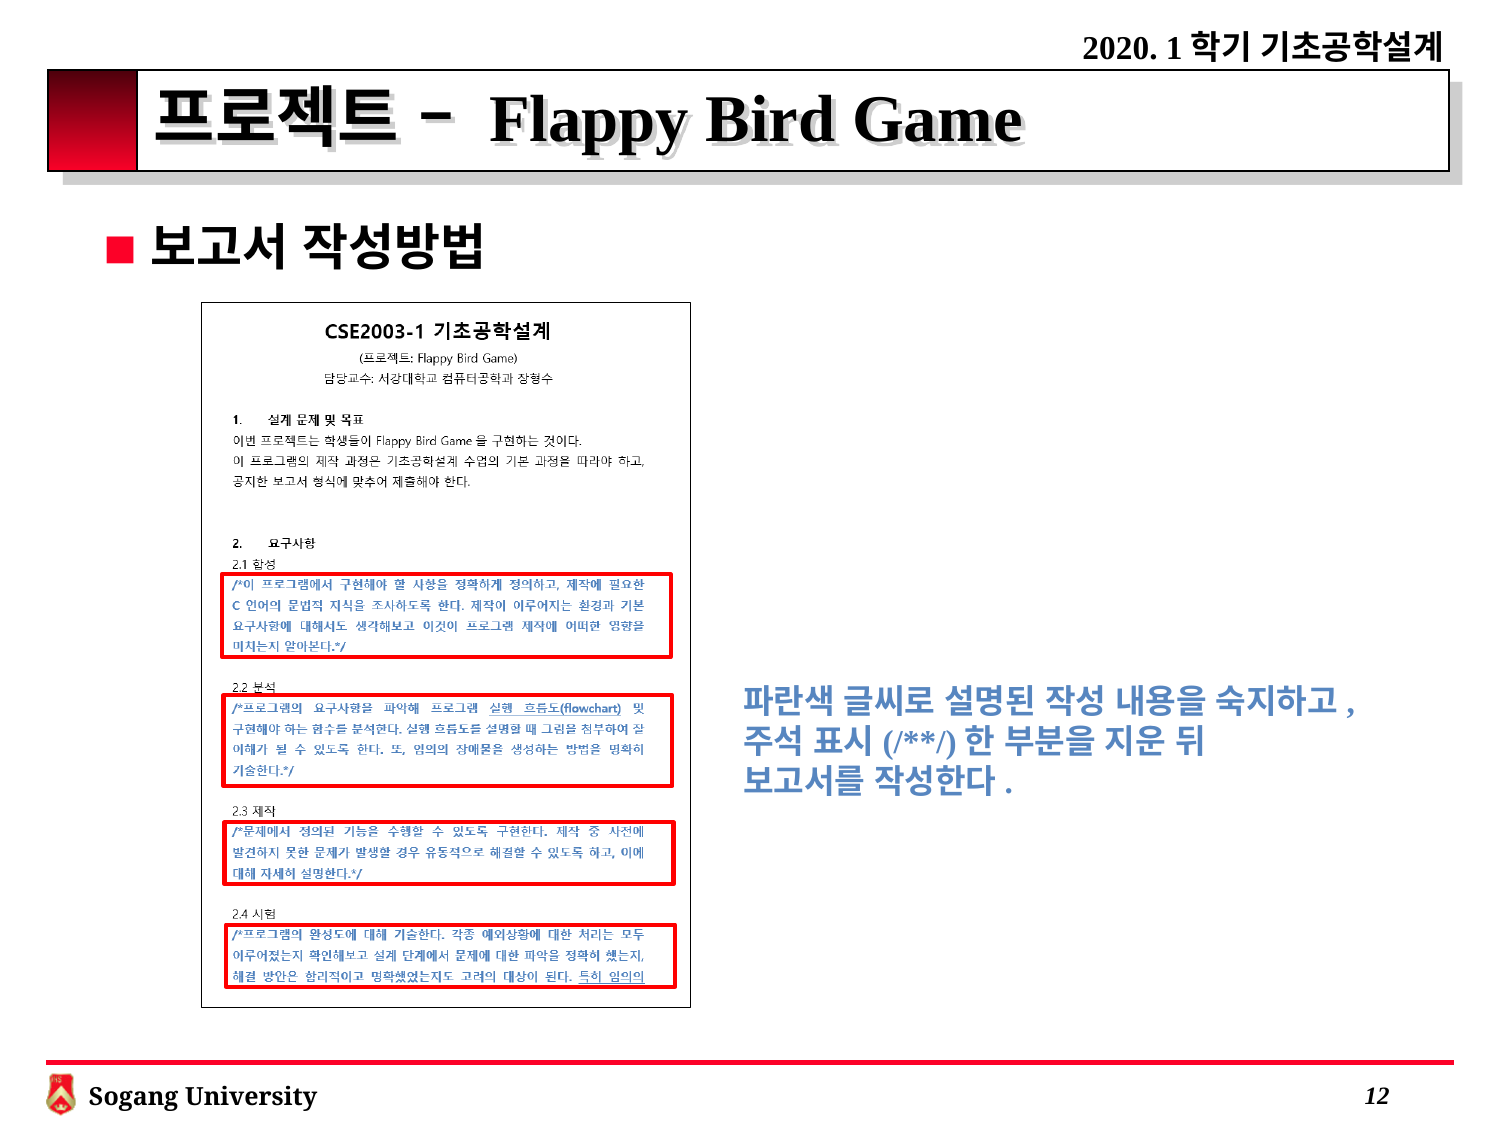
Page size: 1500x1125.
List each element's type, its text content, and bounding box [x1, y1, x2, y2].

slide_number 11 [1287, 1070, 1405, 1119]
picture [44, 1068, 80, 1119]
text_box 파란색 글씨로 설명된 작성 내용을 숙지하고, 주석 표시(/**/)한 부분을 지운 뒤 보고서를 작성한다. [728, 672, 1370, 807]
title 프로젝트 – Flappy Bird Game [138, 65, 1455, 179]
picture [200, 302, 691, 1008]
list 보고서 작성방법 [88, 207, 1405, 1071]
